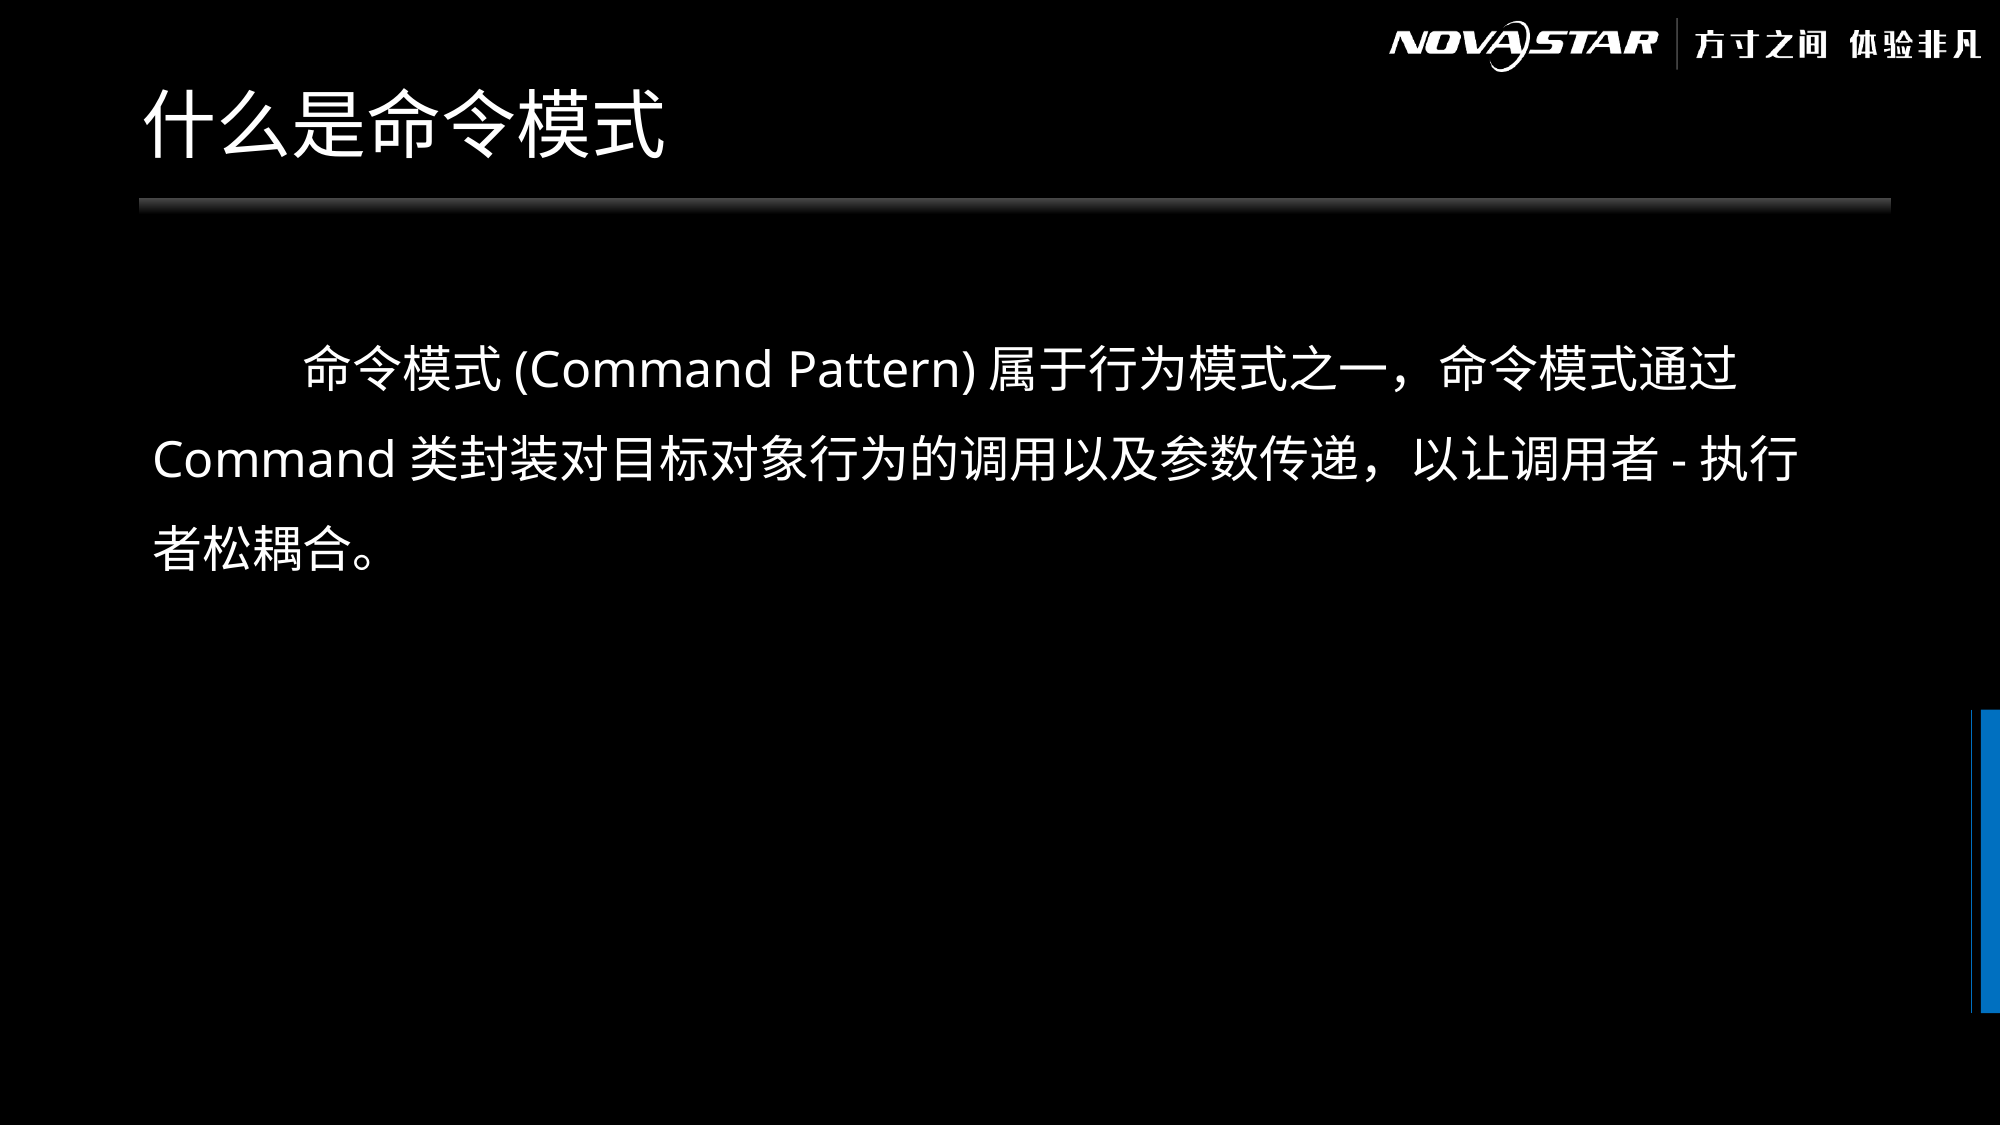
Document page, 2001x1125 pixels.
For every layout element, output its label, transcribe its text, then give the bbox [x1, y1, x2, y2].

text_box [138, 197, 1892, 231]
title 什么是命令模式 [126, 59, 1061, 196]
list 命令模式(Command Pattern)属于行为模式之一，命令模式通过Command类封装对目标对象行为的调用以及参数传递，以让调用者-执行者松耦合。 [137, 299, 1863, 1014]
picture [1389, 18, 1981, 72]
